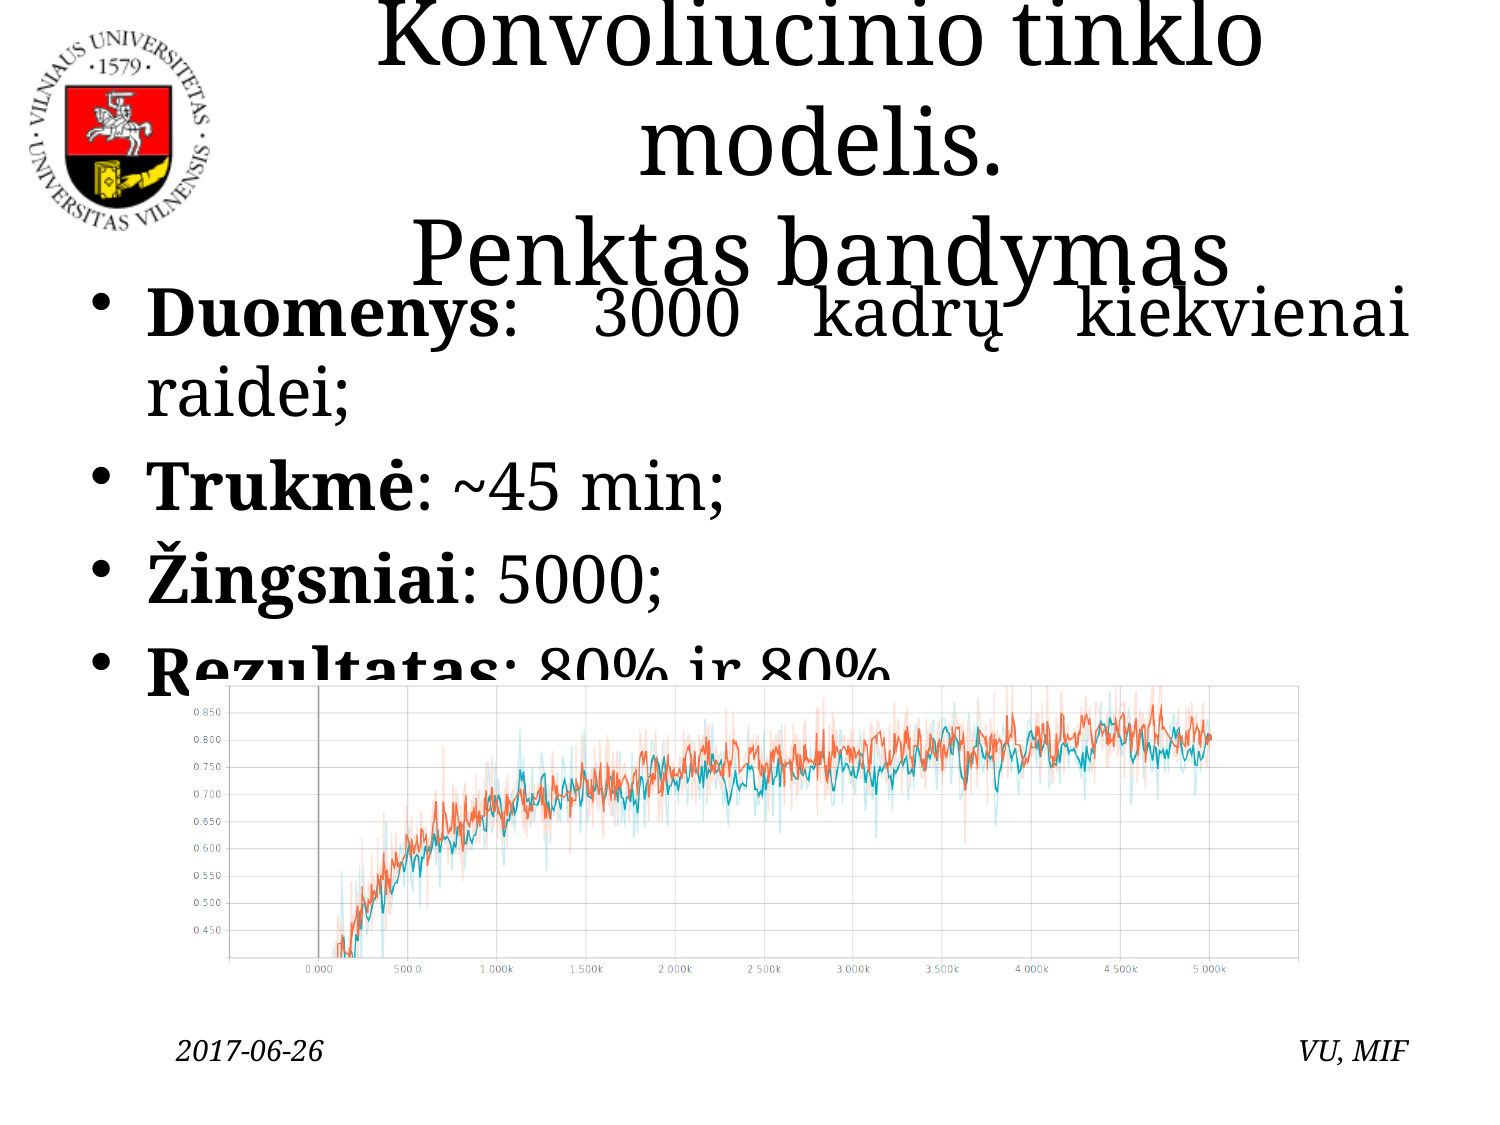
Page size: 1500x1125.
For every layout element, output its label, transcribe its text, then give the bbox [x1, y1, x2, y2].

footer VU, MIF [454, 1024, 1424, 1103]
picture [29, 30, 210, 231]
title Konvoliucinio tinklo modelis. Penktas bandymas [218, 45, 1425, 233]
picture [189, 680, 1311, 976]
list Duomenys: 3000 kadrų kiekvienai raidei; Trukmė: ~45 min; Žingsniai: 5000; Rezultatas: 80% ir 80%. [75, 262, 1425, 1005]
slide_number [75, 1024, 425, 1103]
